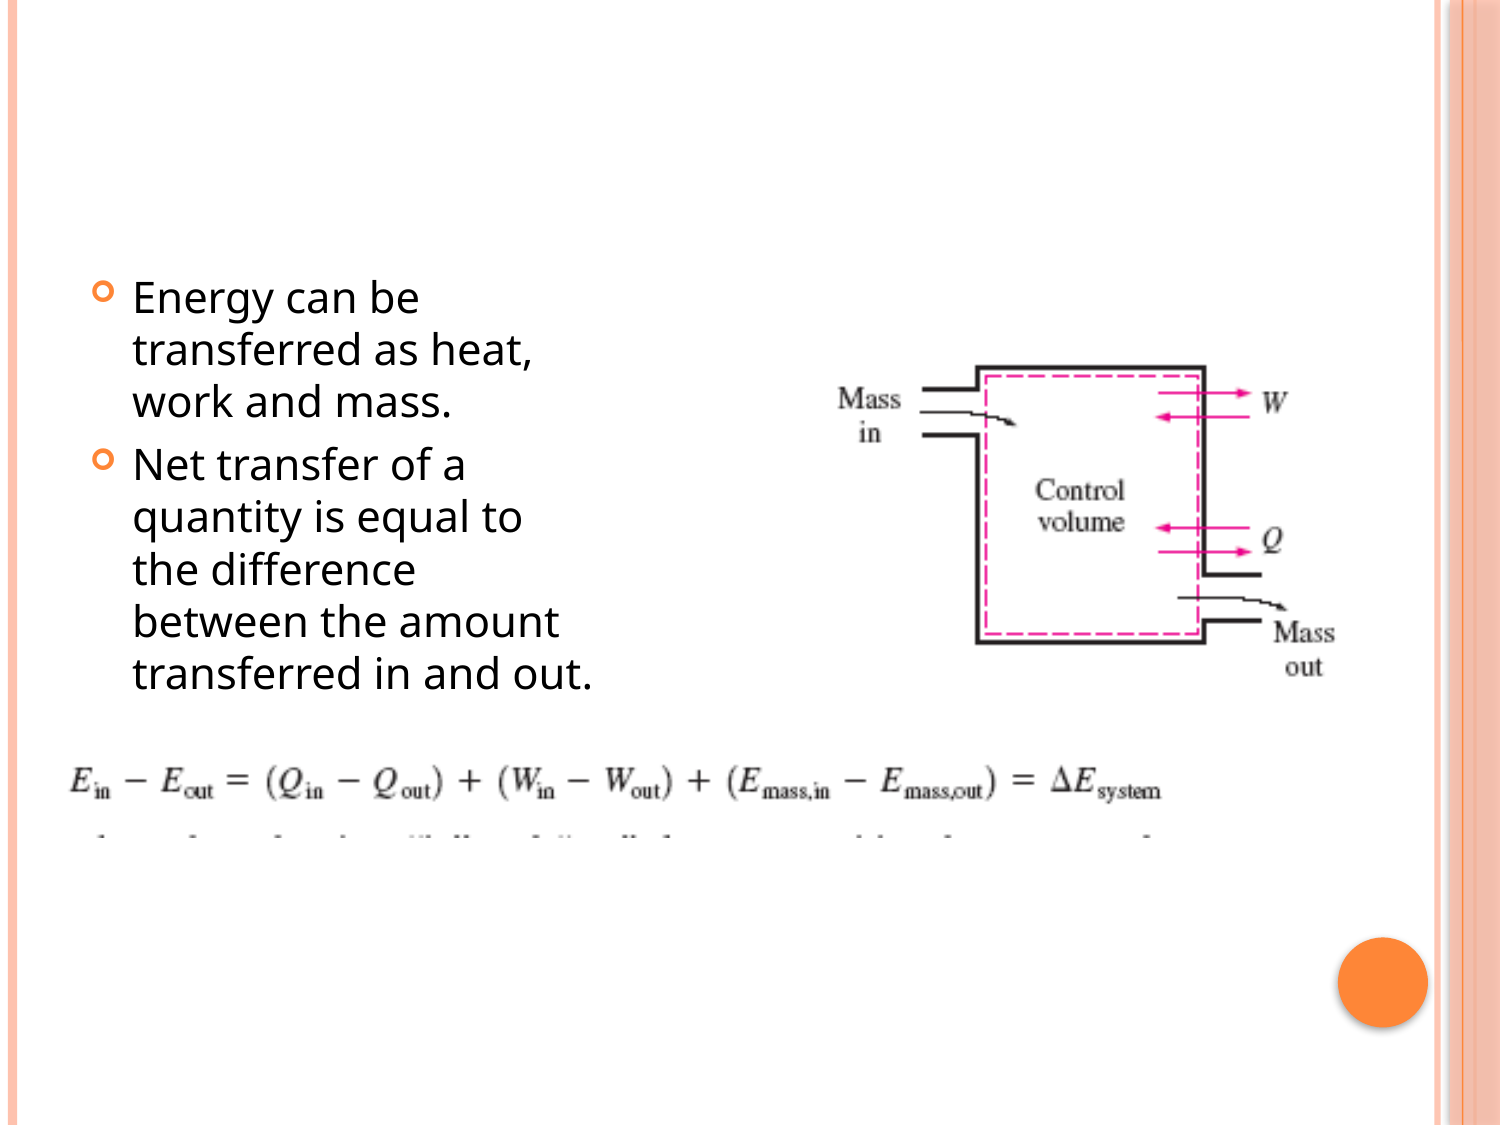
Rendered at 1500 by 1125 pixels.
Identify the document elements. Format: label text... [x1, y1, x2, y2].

picture [811, 336, 1383, 713]
list Energy can be transferred as heat, work and mass. Net transfer of a quantity is equal to the difference between the amount transferred in and out. [75, 262, 613, 725]
picture [61, 749, 1165, 838]
